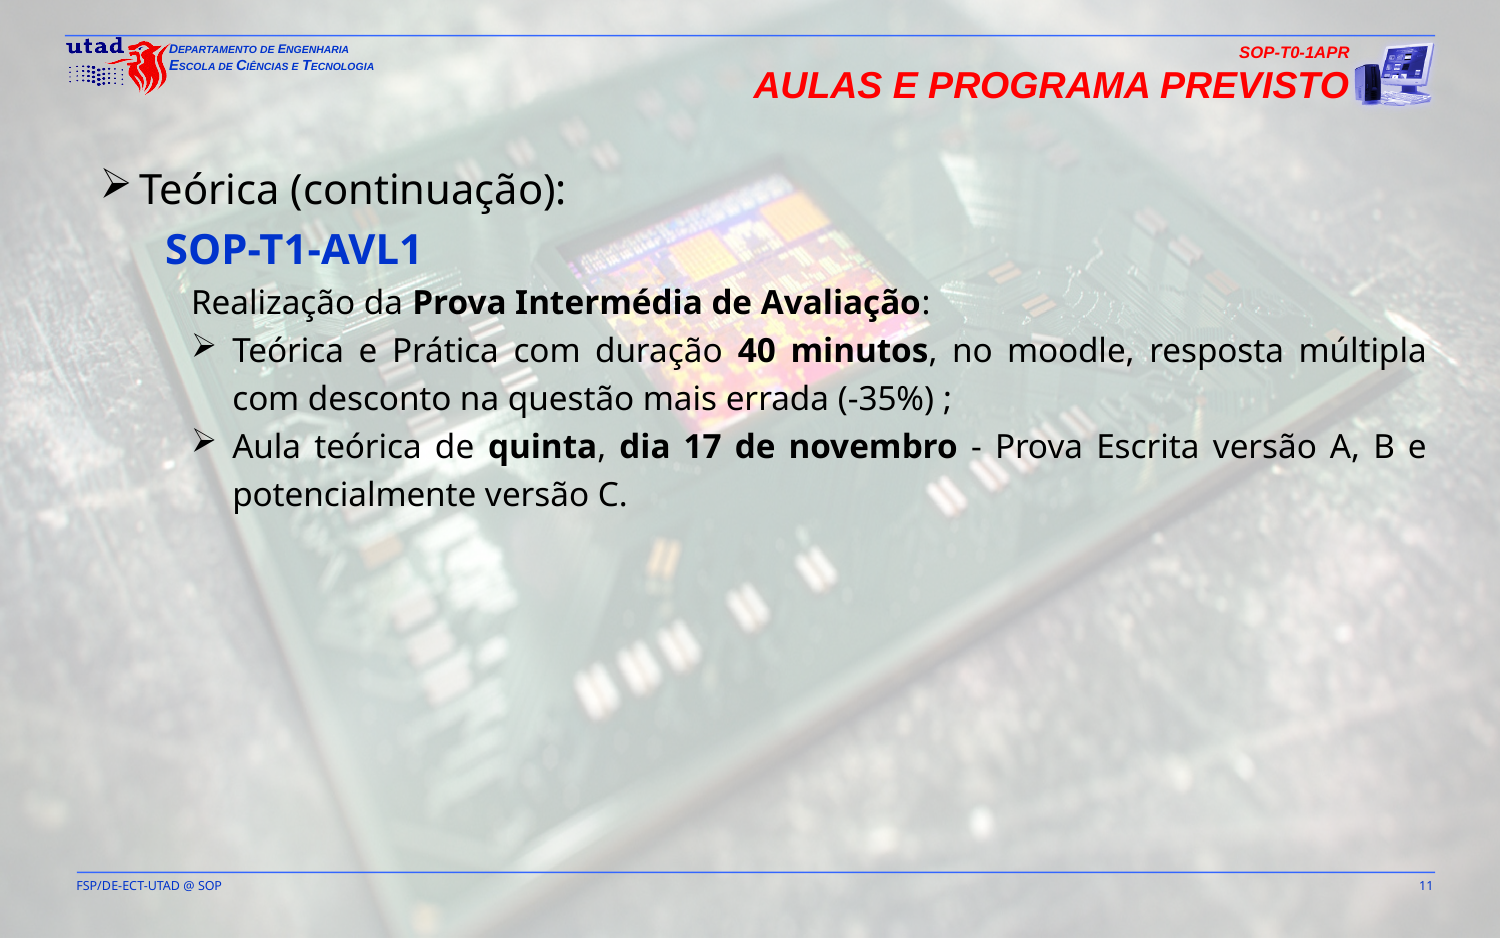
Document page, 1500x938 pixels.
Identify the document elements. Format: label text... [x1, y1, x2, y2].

title SOP-T0-1APR Aulas e Programa Previsto [493, 35, 1362, 105]
picture [1346, 33, 1442, 115]
text_box Teórica (continuação): SOP-T1-AVL1 Realização da Prova Intermédia de Avaliação: Teórica e Prática com duração 40 minutos, no moodle, resposta múltipla com desconto na questão mais errada (-35%) ; Aula teórica de quinta, dia 17 de novembro - Prova Escrita versão A, B e potencialmente versão C. [88, 147, 1440, 519]
picture [64, 35, 172, 97]
